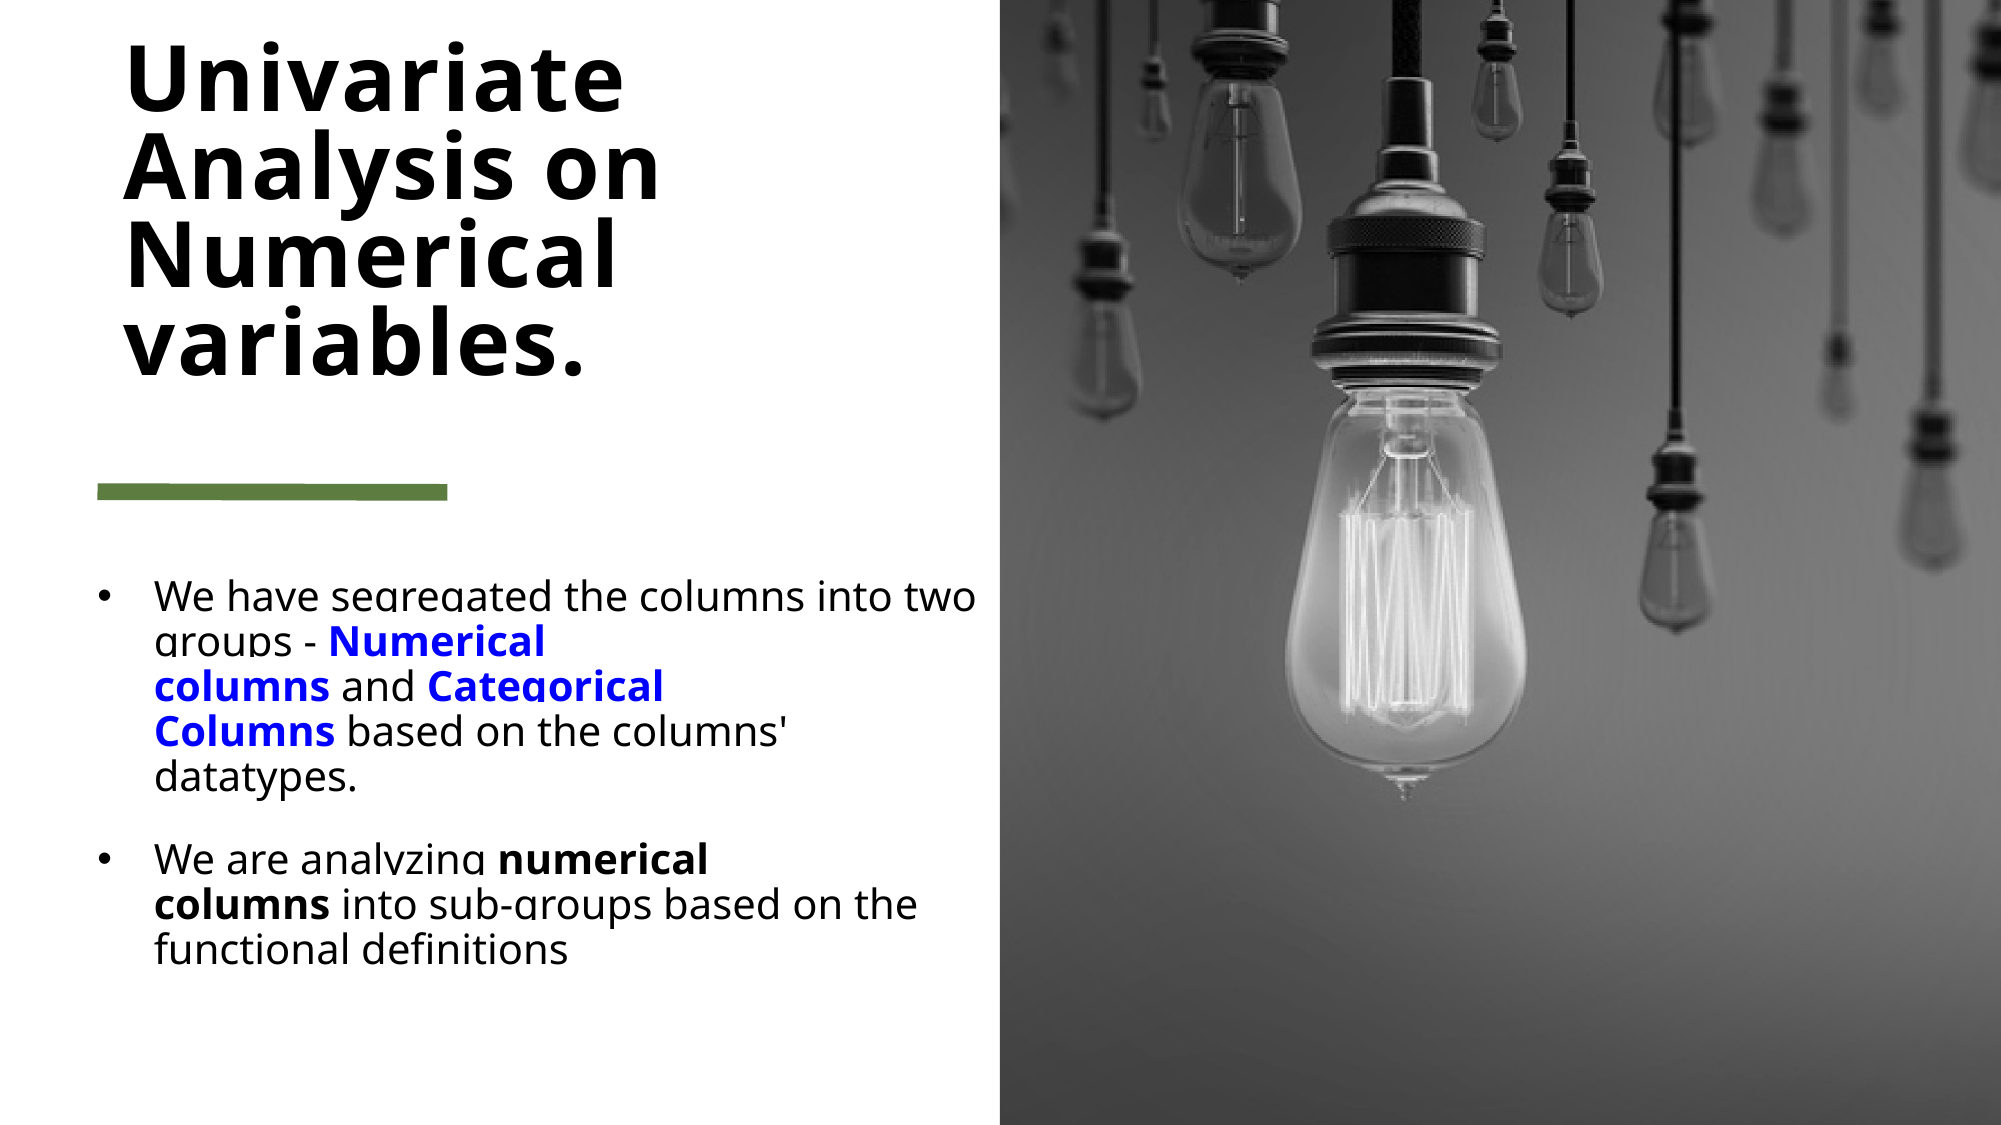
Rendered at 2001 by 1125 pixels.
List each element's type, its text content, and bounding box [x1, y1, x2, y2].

title Univariate Analysis on Numerical variables. [123, 161, 955, 393]
list We have segregated the columns into two groups - Numerical columns and Categorical Columns based on the columns' datatypes. We are analyzing numerical columns into sub-groups based on the functional definitions [97, 537, 981, 1030]
picture [999, 0, 2001, 1125]
